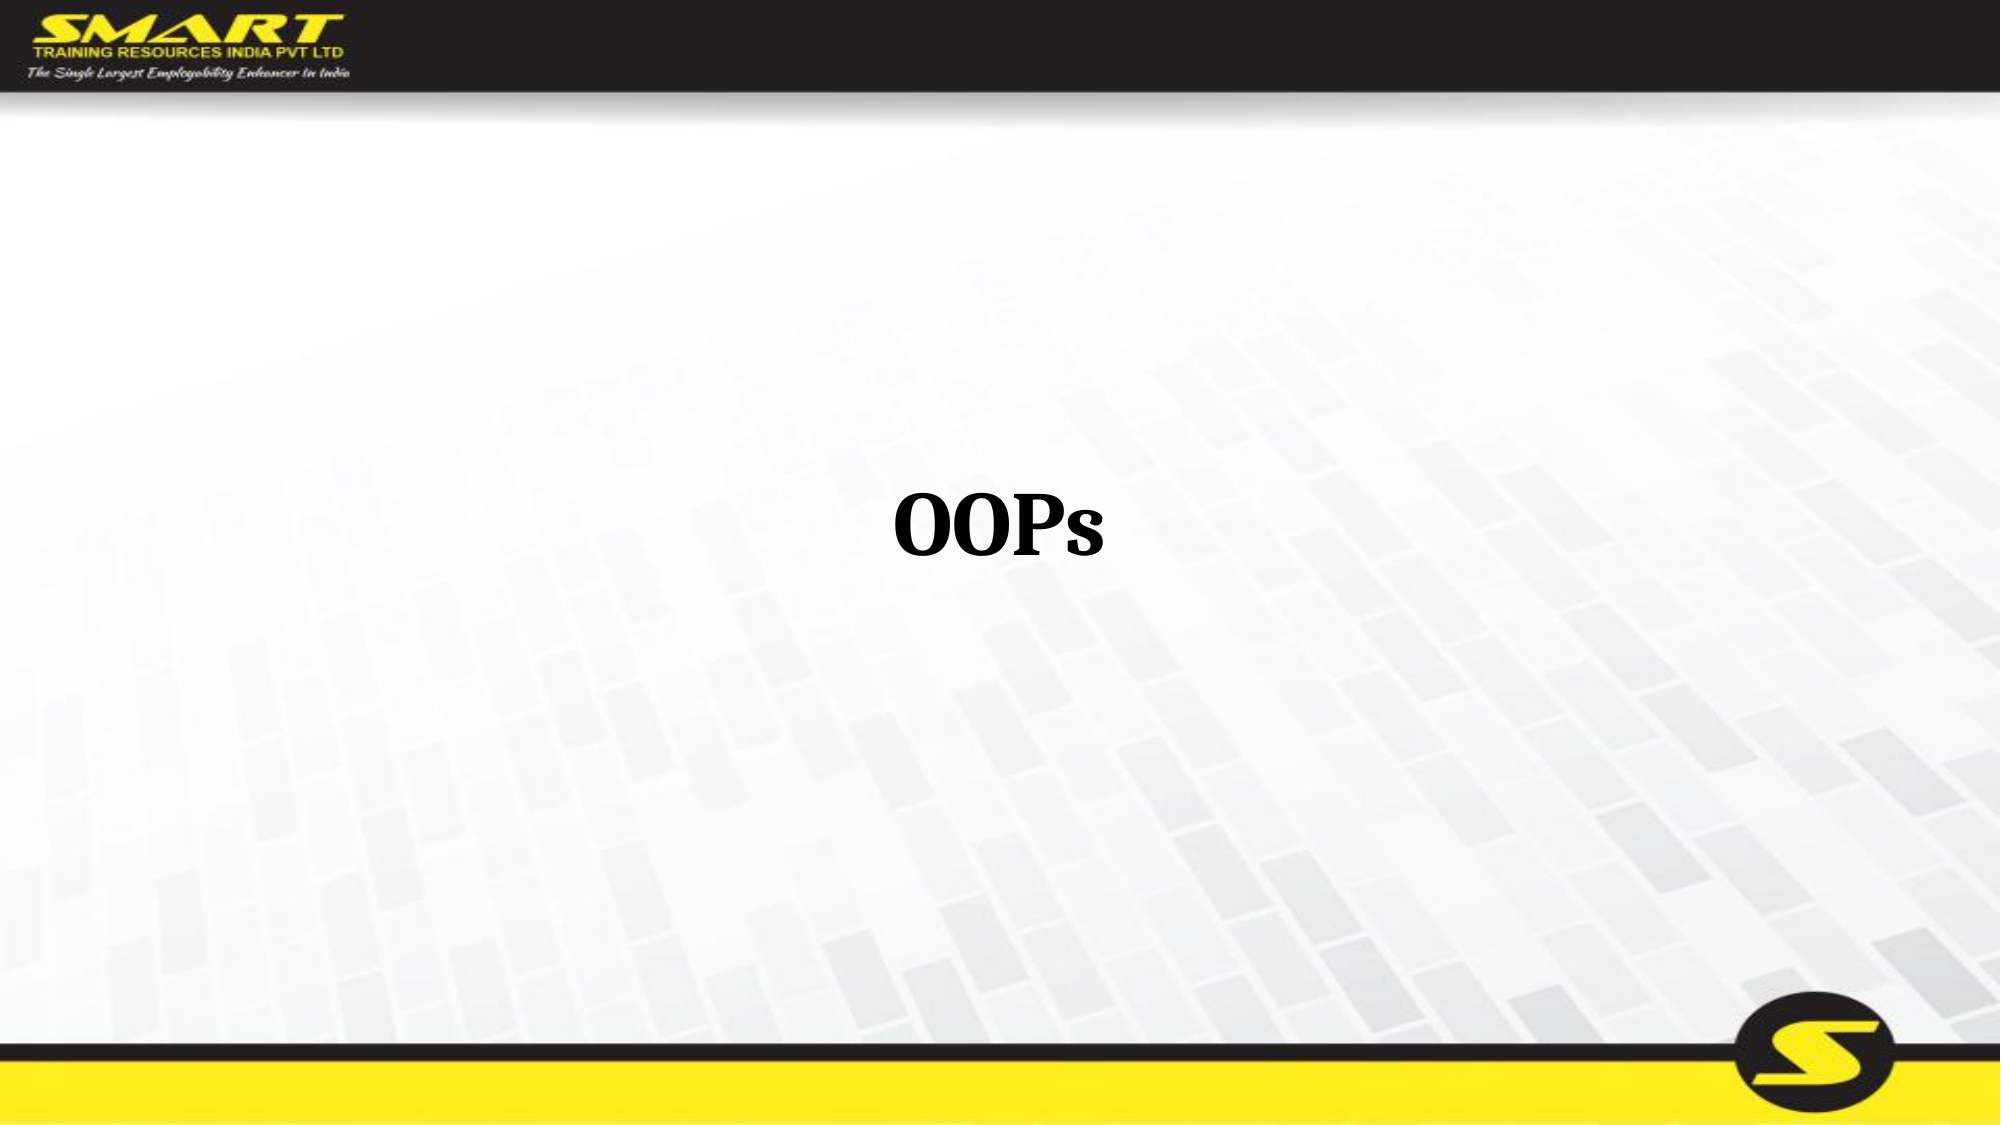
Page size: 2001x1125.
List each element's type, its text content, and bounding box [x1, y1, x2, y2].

title OOPs [99, 456, 1900, 607]
picture [0, 0, 2000, 1125]
